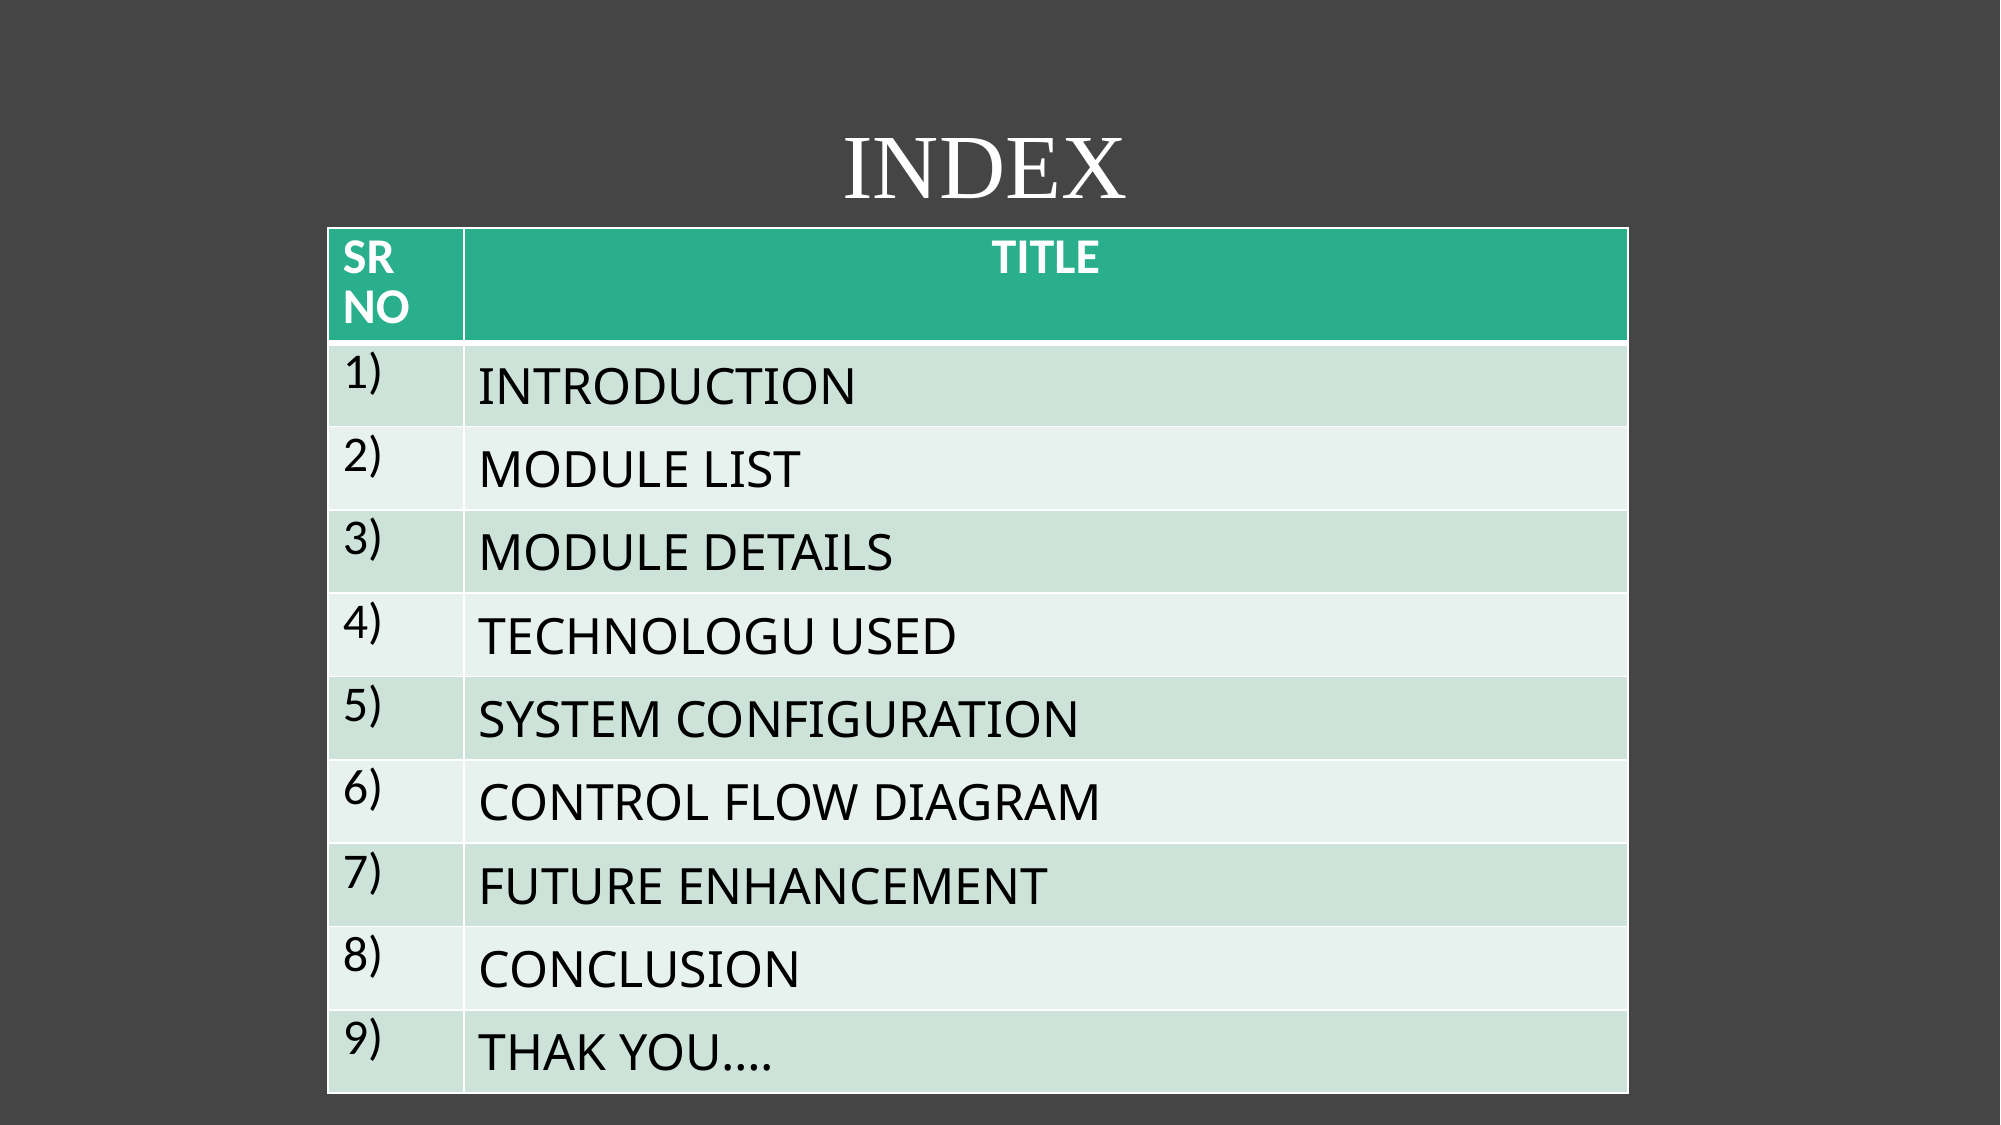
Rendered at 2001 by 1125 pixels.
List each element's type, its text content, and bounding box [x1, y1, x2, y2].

table_cell 6) [329, 761, 463, 842]
table_cell SYSTEM CONFIGURATION [465, 677, 1627, 759]
table_cell 3) [329, 511, 463, 592]
table_cell CONTROL FLOW DIAGRAM [465, 761, 1627, 842]
table_cell FUTURE ENHANCEMENT [465, 844, 1627, 926]
table_cell TECHNOLOGU USED [465, 594, 1627, 676]
table_header SR NO [329, 229, 463, 340]
table_cell 7) [329, 844, 463, 926]
table_cell INTRODUCTION [465, 346, 1627, 426]
table_cell MODULE DETAILS [465, 511, 1627, 592]
table_cell CONCLUSION [465, 927, 1627, 1009]
table_cell 1) [329, 346, 463, 426]
title INDEX [137, 59, 1863, 278]
table_cell 4) [329, 594, 463, 676]
table_cell 8) [329, 927, 463, 1009]
table_cell MODULE LIST [465, 427, 1627, 509]
table_cell THAK YOU…. [465, 1011, 1627, 1092]
table_header TITLE [465, 229, 1627, 340]
table_cell 5) [329, 677, 463, 759]
table_cell 2) [329, 427, 463, 509]
table_cell 9) [329, 1011, 463, 1092]
